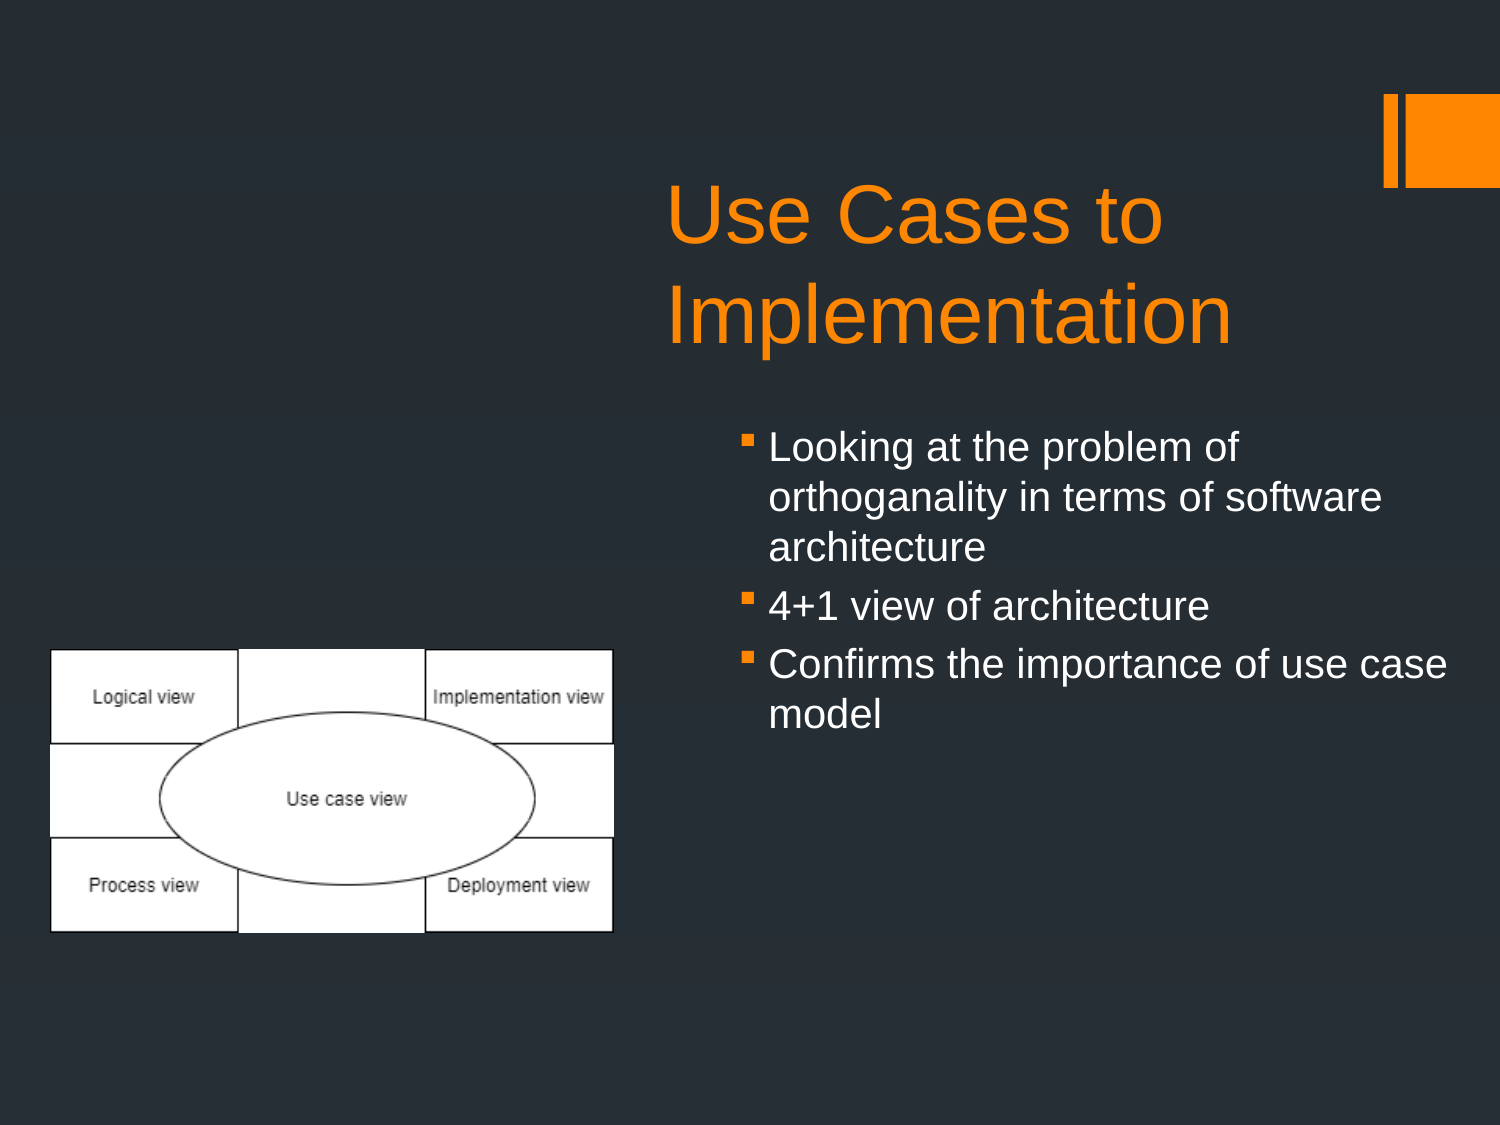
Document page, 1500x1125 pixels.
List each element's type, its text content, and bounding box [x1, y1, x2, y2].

list Looking at the problem of orthoganality in terms of software architecture 4+1 view of architecture Confirms the importance of use case model [670, 412, 1475, 994]
title Use Cases to Implementation [650, 87, 1338, 368]
picture [49, 649, 615, 934]
